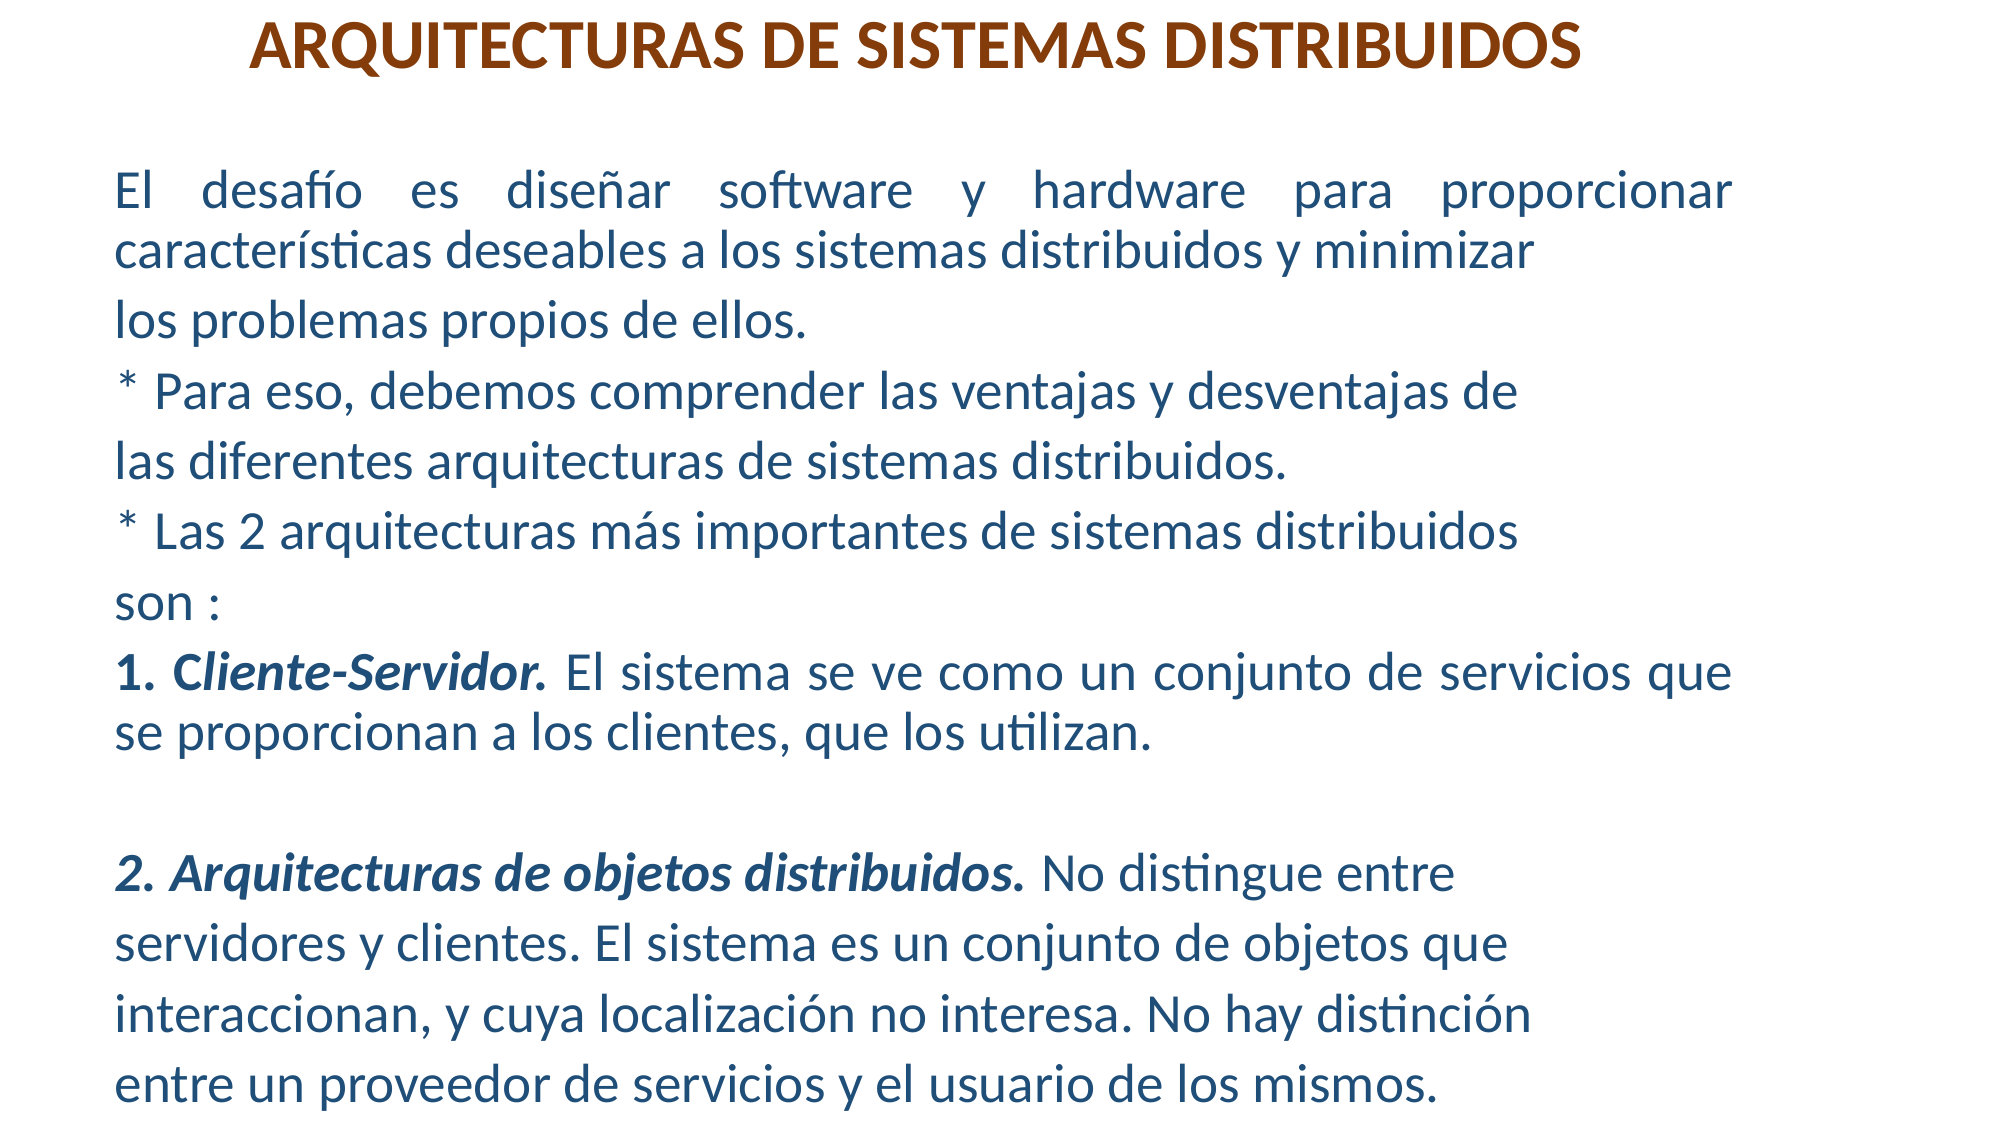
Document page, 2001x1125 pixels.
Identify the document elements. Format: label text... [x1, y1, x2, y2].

subtitle ARQUITECTURAS DE SISTEMAS DISTRIBUIDOS El desafío es diseñar software y hardware para proporcionar características deseables a los sistemas distribuidos y minimizar los problemas propios de ellos. * Para eso, debemos comprender las ventajas y desventajas de las diferentes arquitecturas de sistemas distribuidos. * Las 2 arquitecturas más importantes de sistemas distribuidos son : 1. Cliente-Servidor. El sistema se ve como un conjunto de servicios que se proporcionan a los clientes, que los utilizan. 2. Arquitecturas de objetos distribuidos. No distingue entre servidores y clientes. El sistema es un conjunto de objetos que interaccionan, y cuya localización no interesa. No hay distinción entre un proveedor de servicios y el usuario de los mismos. [99, 0, 1750, 1125]
